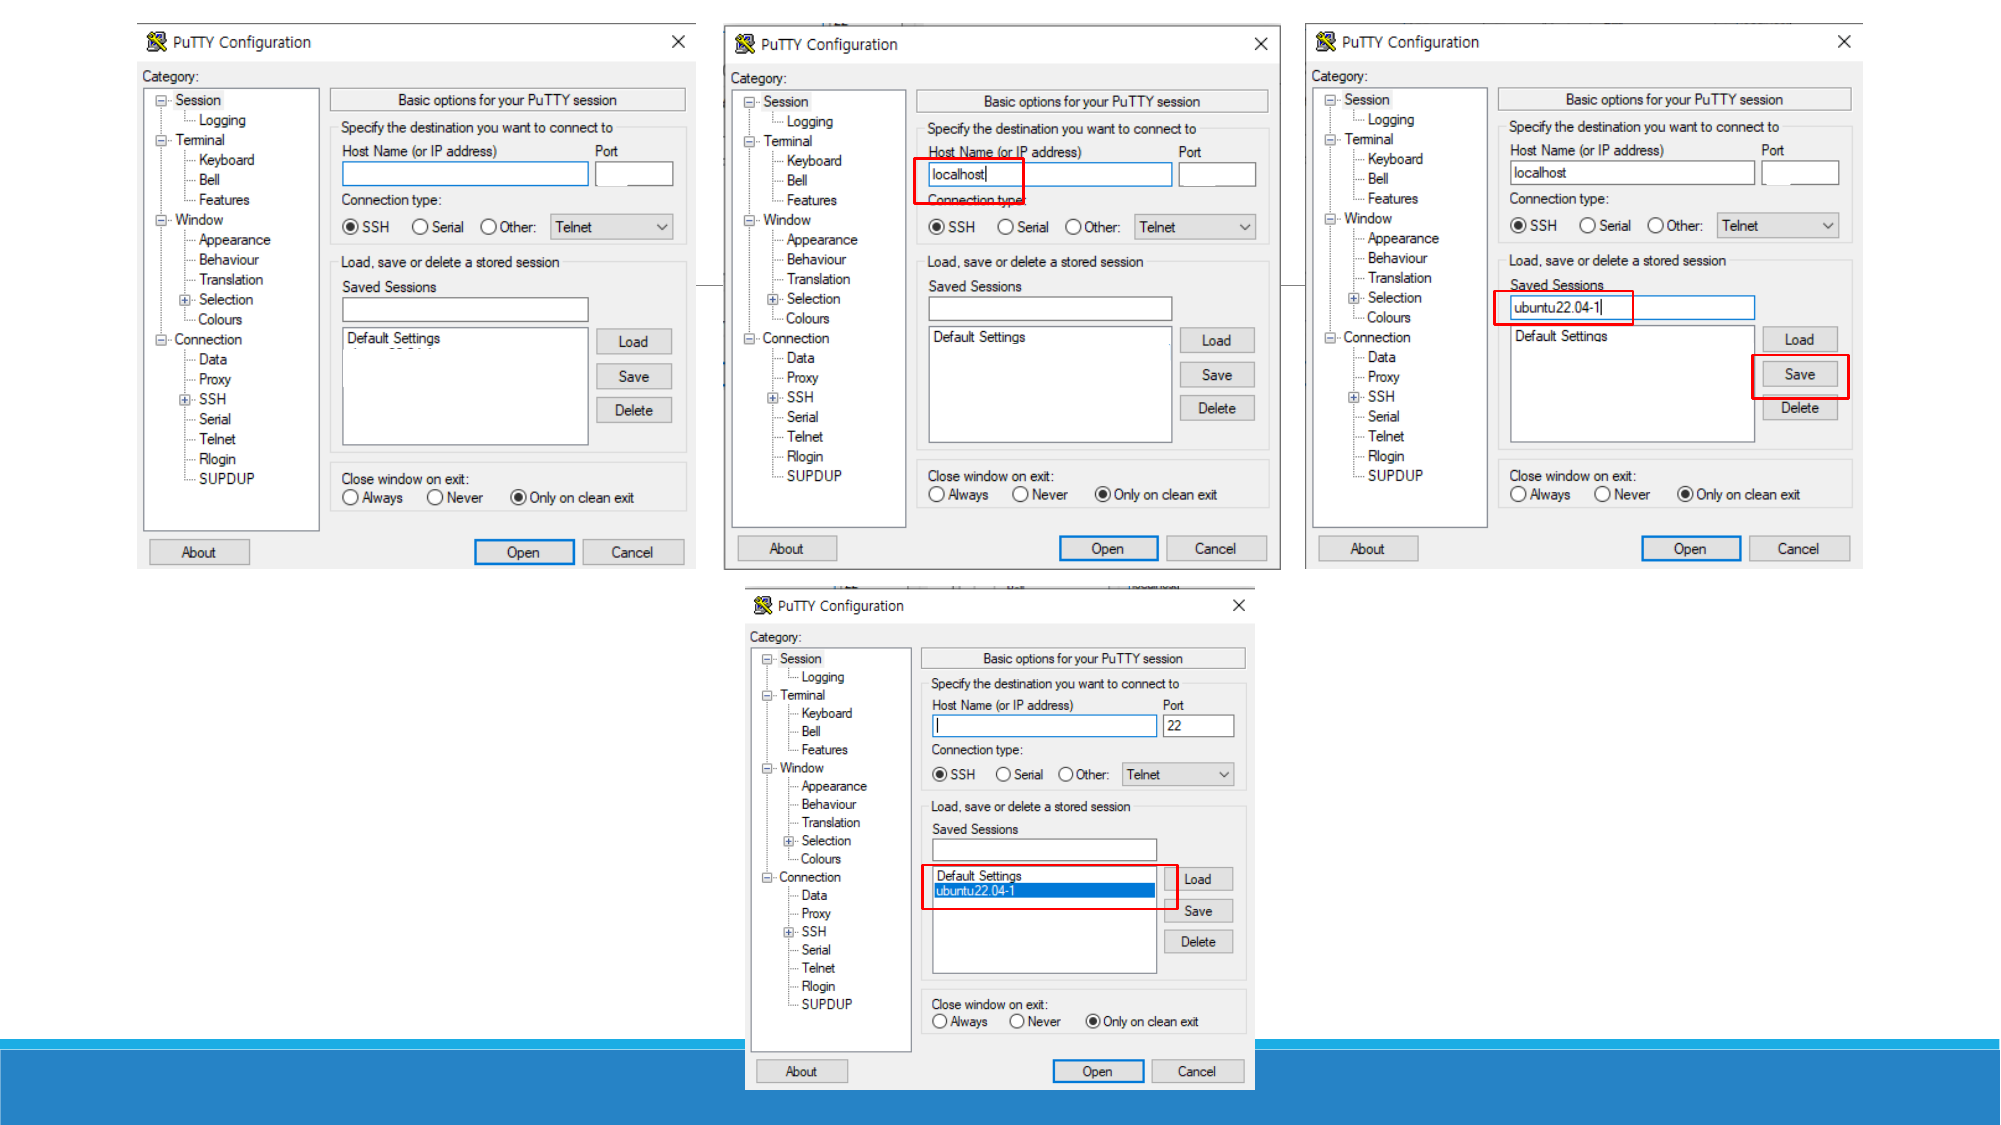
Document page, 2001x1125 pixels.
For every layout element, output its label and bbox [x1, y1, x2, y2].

picture [1304, 23, 1863, 570]
picture [744, 586, 1256, 1090]
list [723, 23, 1281, 570]
picture [136, 23, 697, 570]
